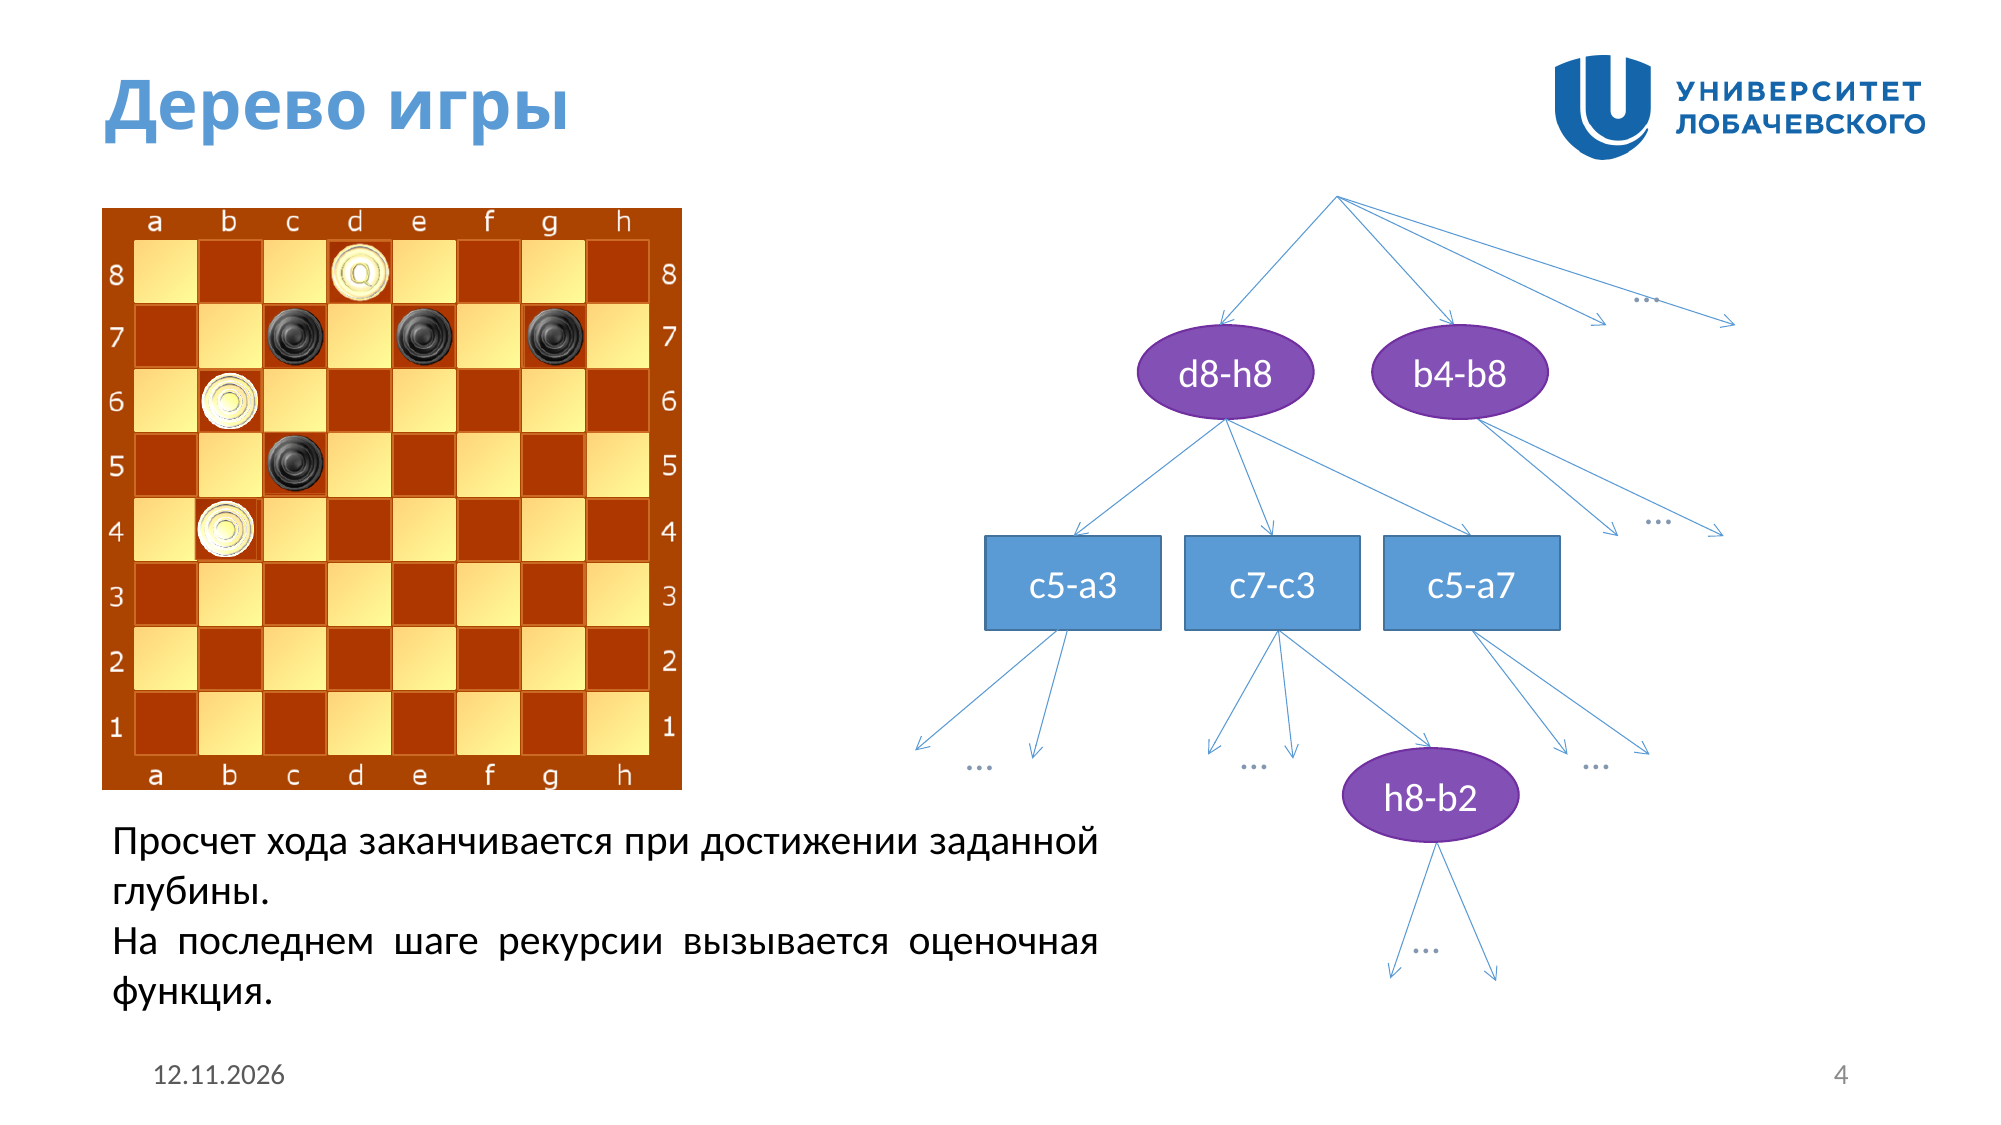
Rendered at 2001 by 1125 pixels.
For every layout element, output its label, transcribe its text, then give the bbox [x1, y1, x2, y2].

slide_number 4 [1413, 1042, 1864, 1103]
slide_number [137, 1042, 588, 1103]
text_box Просчет хода заканчивается при достижении заданной глубины. На последнем шаге рекурсии вызывается оценочная функция. [97, 805, 1115, 1021]
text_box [915, 196, 1736, 982]
picture [1555, 55, 1925, 160]
title Дерево игры [90, 19, 1497, 197]
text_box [102, 208, 682, 790]
